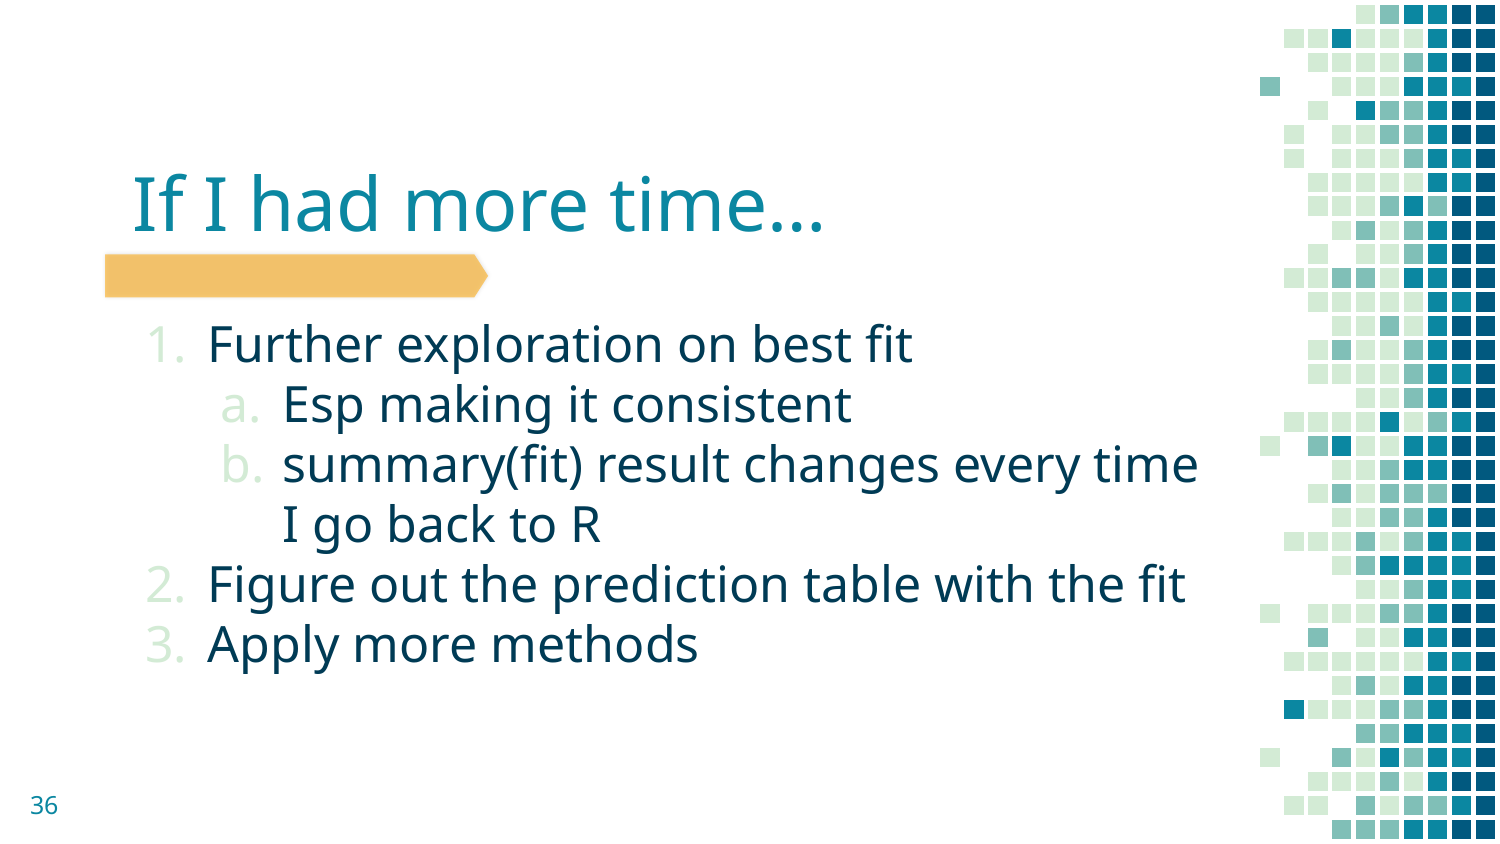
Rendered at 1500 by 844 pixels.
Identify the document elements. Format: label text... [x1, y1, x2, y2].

slide_number 36 [15, 774, 105, 839]
title If I had more time… [117, 121, 1227, 262]
text_box [105, 254, 489, 298]
list Further exploration on best fit Esp making it consistent summary(fit) result changes every time I go back to R Figure out the prediction table with the fit Apply more methods [117, 297, 1227, 787]
